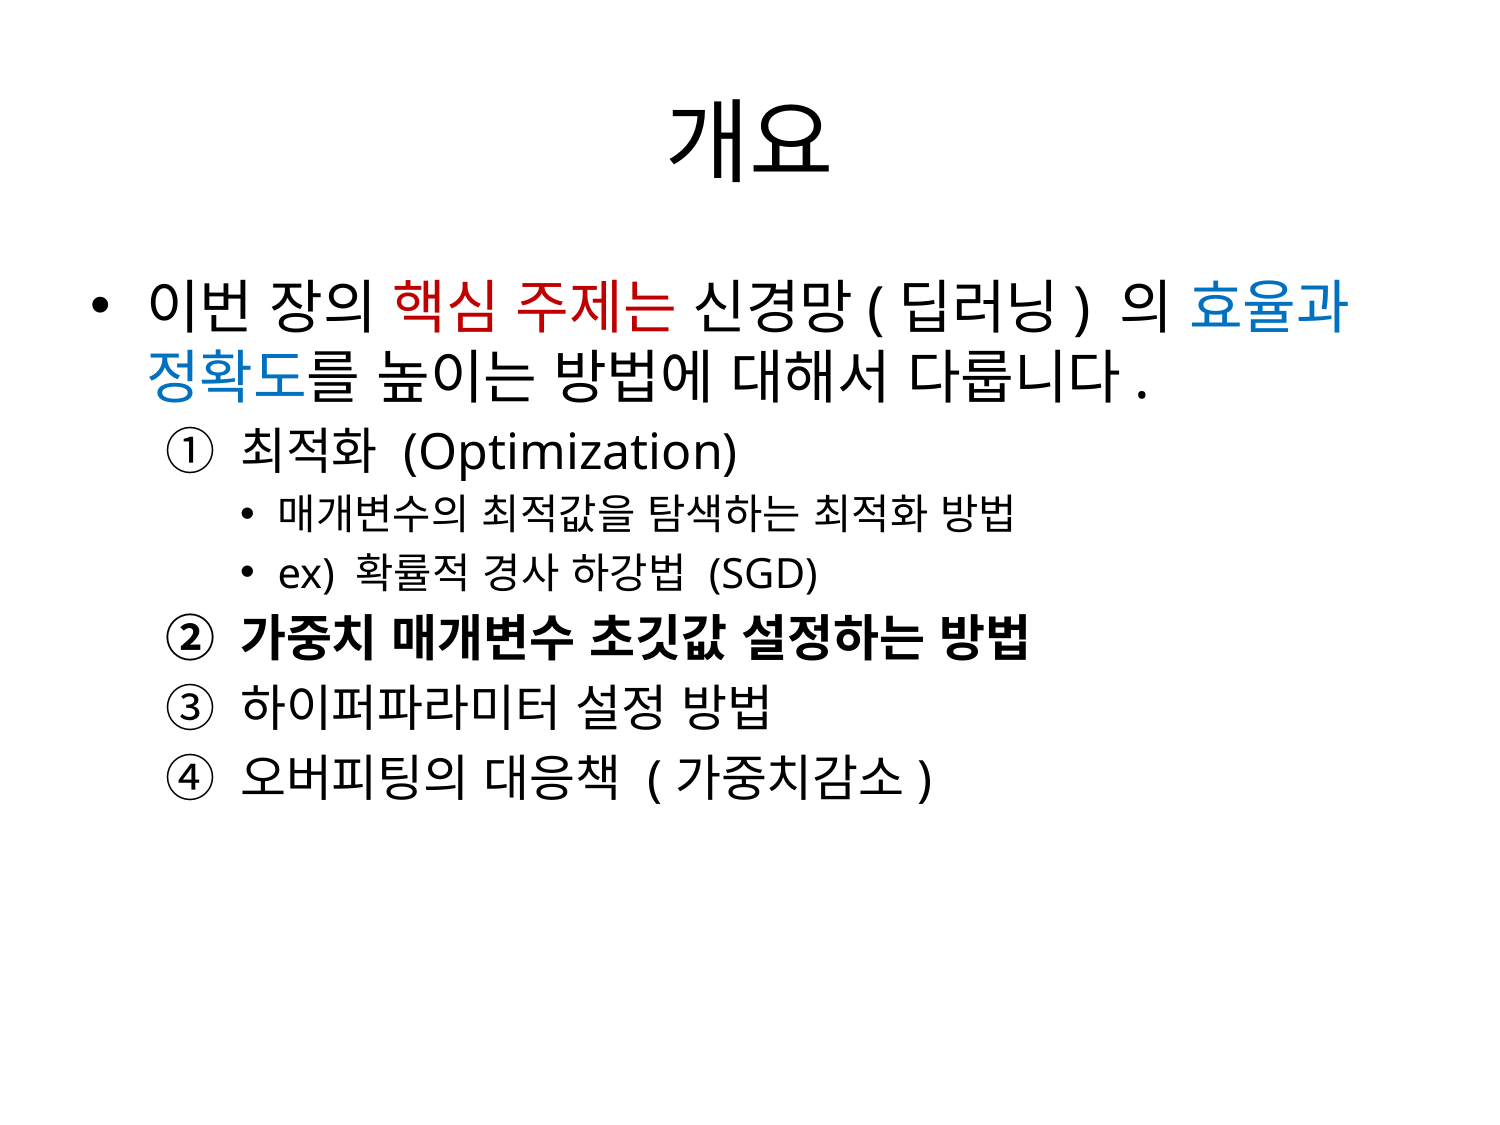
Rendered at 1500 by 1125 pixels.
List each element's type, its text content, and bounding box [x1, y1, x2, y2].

title 개요 [75, 45, 1425, 233]
list 이번 장의 핵심 주제는 신경망(딥러닝) 의 효율과 정확도를 높이는 방법에 대해서 다룹니다. 최적화 (Optimization) 매개변수의 최적값을 탐색하는 최적화 방법 ex) 확률적 경사 하강법 (SGD) 가중치 매개변수 초깃값 설정하는 방법 하이퍼파라미터 설정 방법 오버피팅의 대응책 (가중치감소) [75, 262, 1425, 1005]
